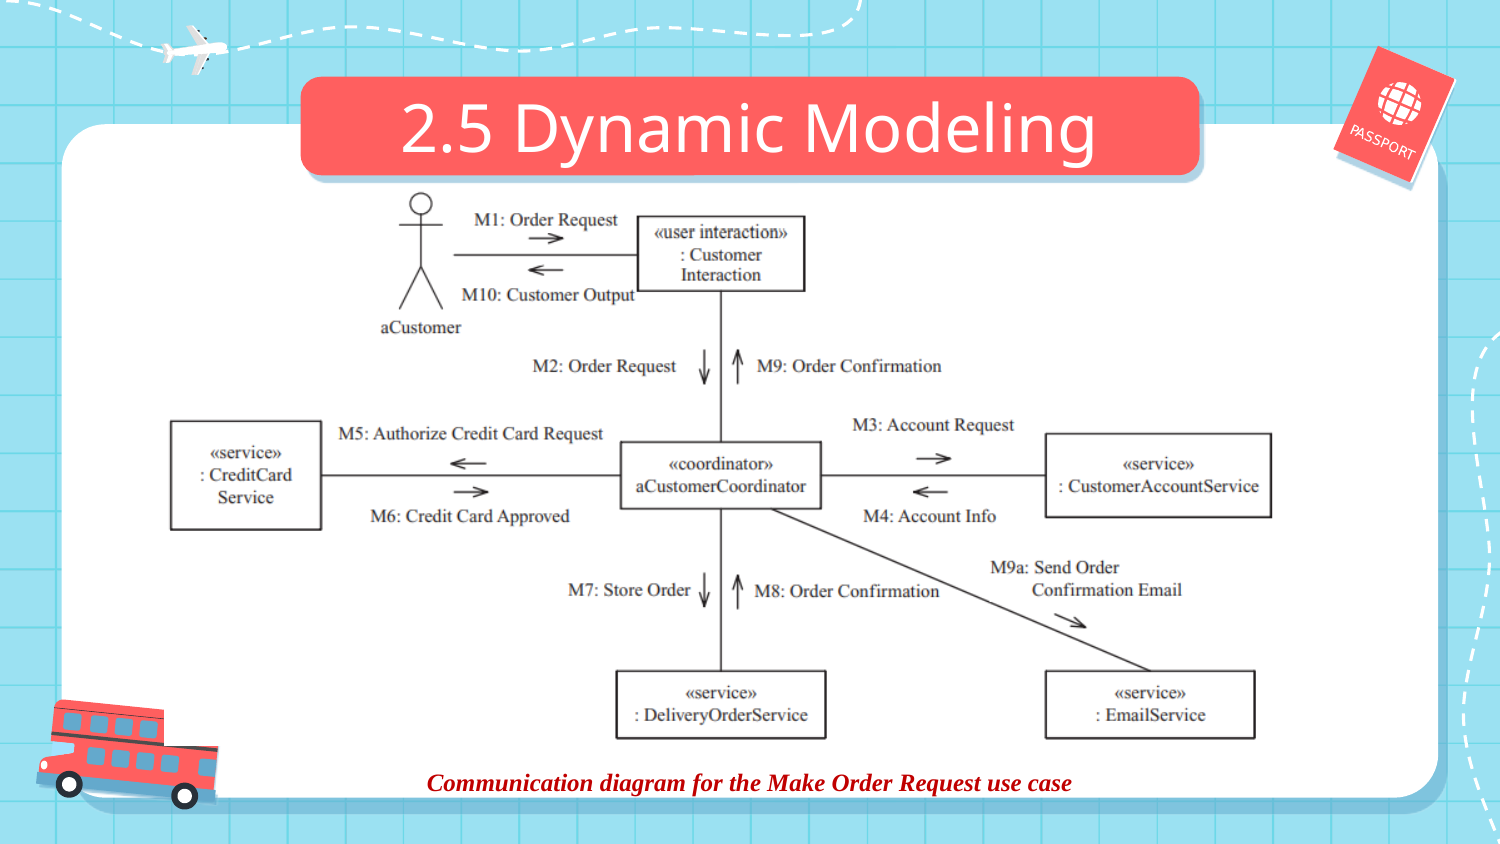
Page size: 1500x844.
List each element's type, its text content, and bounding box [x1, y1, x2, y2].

title 2.5 Dynamic Modeling [118, 88, 1382, 164]
picture [163, 186, 1286, 747]
text_box [302, 76, 1198, 88]
text_box [302, 164, 1198, 176]
text_box Communication diagram for the Make Order Request use case [390, 757, 1110, 804]
